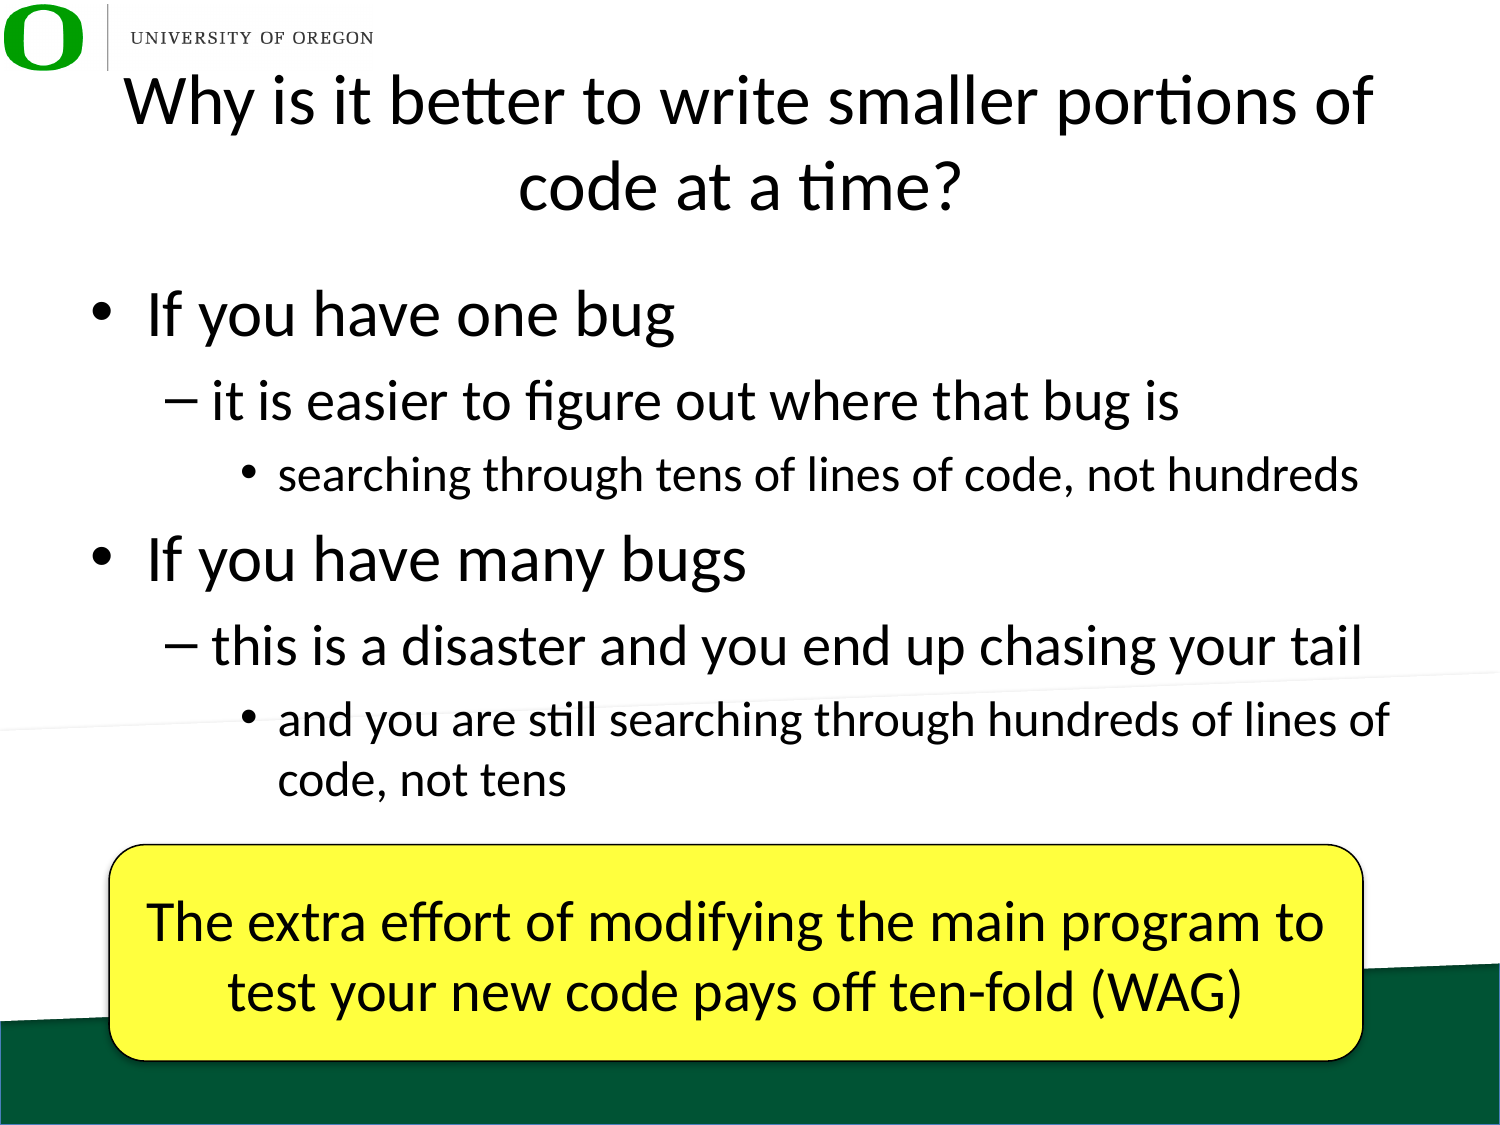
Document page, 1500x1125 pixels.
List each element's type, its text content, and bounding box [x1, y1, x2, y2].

title Why is it better to write smaller portions of code at a time? [75, 45, 1425, 233]
picture [4, 4, 373, 71]
list If you have one bug it is easier to figure out where that bug is searching through tens of lines of code, not hundreds If you have many bugs this is a disaster and you end up chasing your tail and you are still searching through hundreds of lines of code, not tens [75, 262, 1425, 1005]
text_box The extra effort of modifying the main program to test your new code pays off ten-fold (WAG) [108, 843, 1364, 1062]
